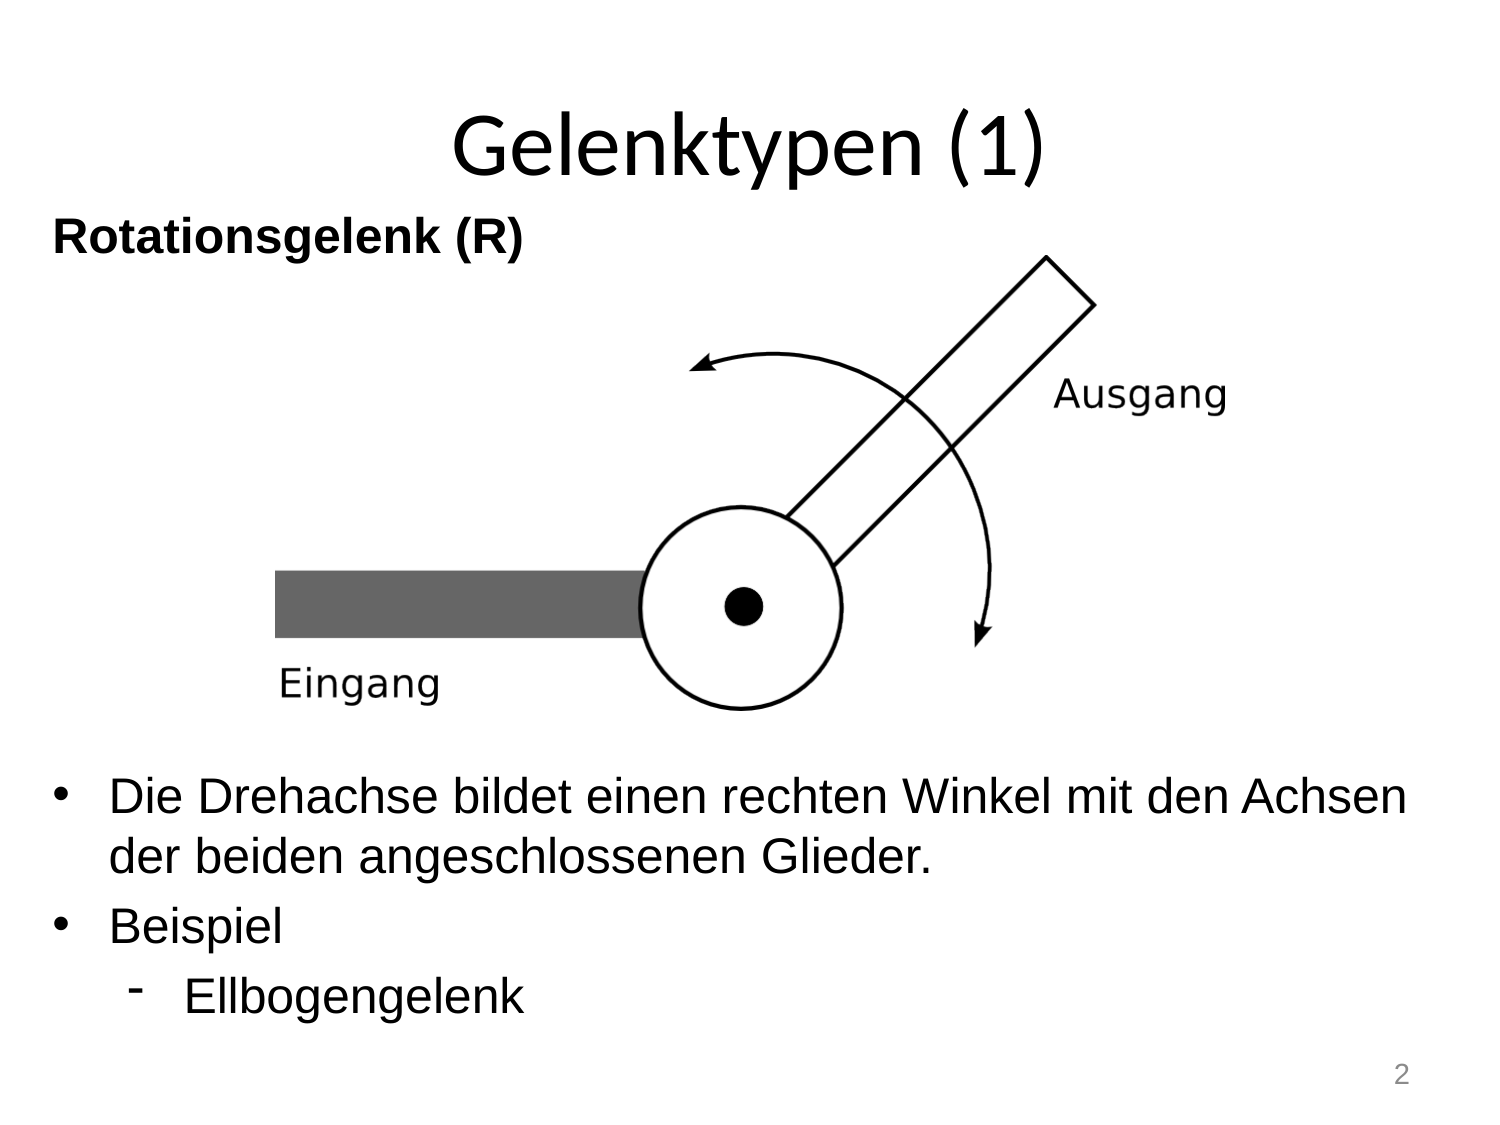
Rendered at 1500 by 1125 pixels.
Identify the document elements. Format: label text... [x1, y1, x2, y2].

slide_number 2 [1074, 1059, 1425, 1103]
text_box Rotationsgelenk (R) Die Drehachse bildet einen rechten Winkel mit den Achsen der beiden angeschlossenen Glieder. Beispiel Ellbogengelenk [37, 196, 1463, 1059]
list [274, 191, 1226, 776]
title Gelenktypen (1) [75, 45, 1425, 196]
